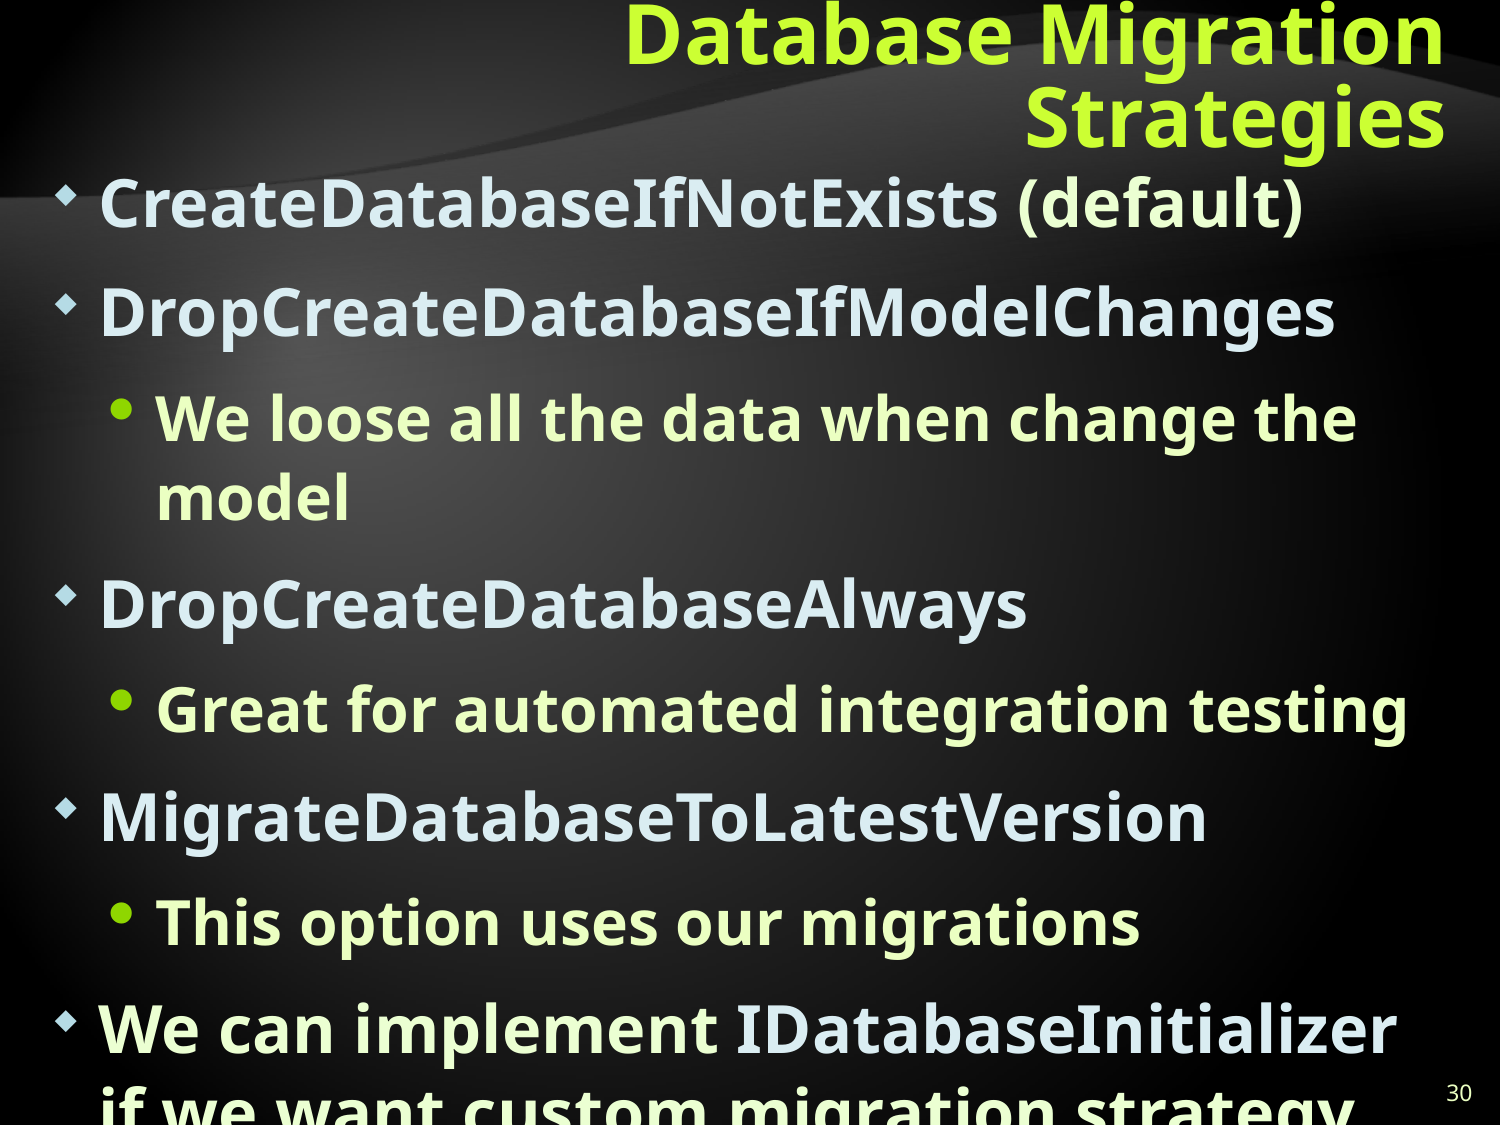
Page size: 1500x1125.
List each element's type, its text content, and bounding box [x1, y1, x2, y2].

picture [0, 0, 1500, 1125]
slide_number 30 [1412, 1074, 1488, 1113]
list CreateDatabaseIfNotExists (default) DropCreateDatabaseIfModelChanges We loose all the data when change the model DropCreateDatabaseAlways Great for automated integration testing MigrateDatabaseToLatestVersion This option uses our migrations We can implement IDatabaseInitializer if we want custom migration strategy [37, 149, 1463, 1100]
title Database Migration Strategies [300, 12, 1463, 149]
